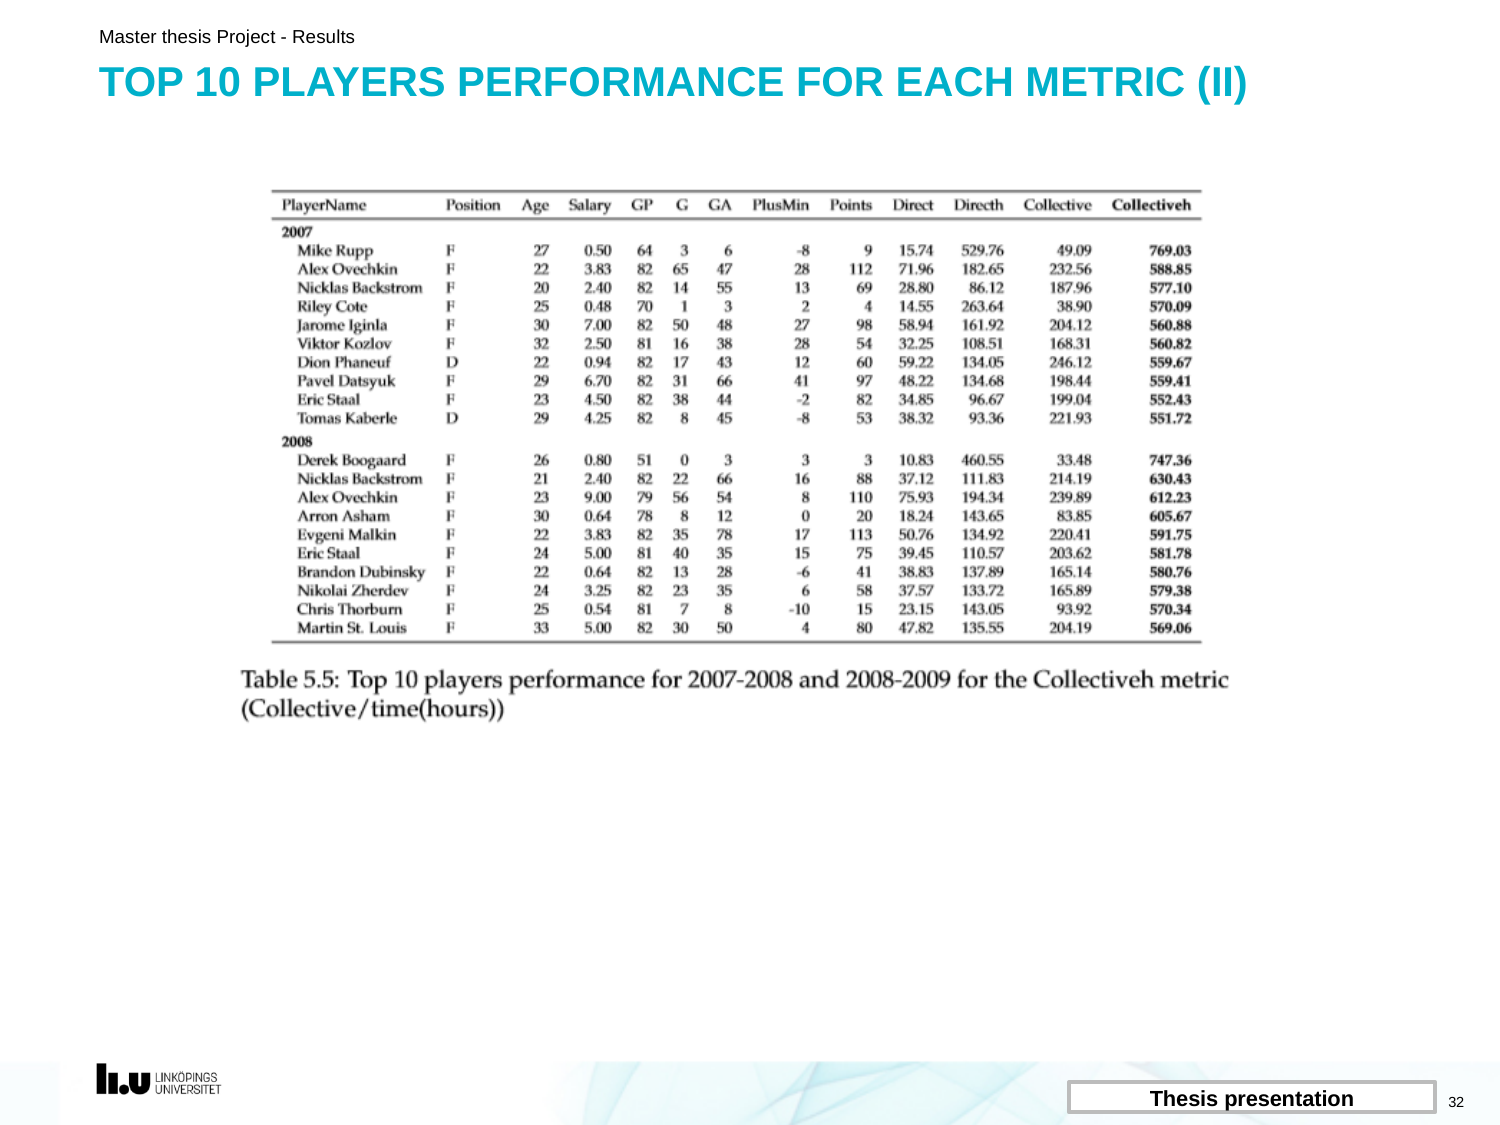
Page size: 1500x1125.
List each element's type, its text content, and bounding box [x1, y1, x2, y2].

picture [0, 1051, 1500, 1125]
text_box Thesis presentation [1067, 1080, 1437, 1114]
title TOP 10 PLAYERS PERFORMANCE FOR EACH METRIC (II) [83, 47, 1471, 241]
list Master thesis Project - Results [83, 19, 1447, 52]
picture [221, 170, 1240, 743]
